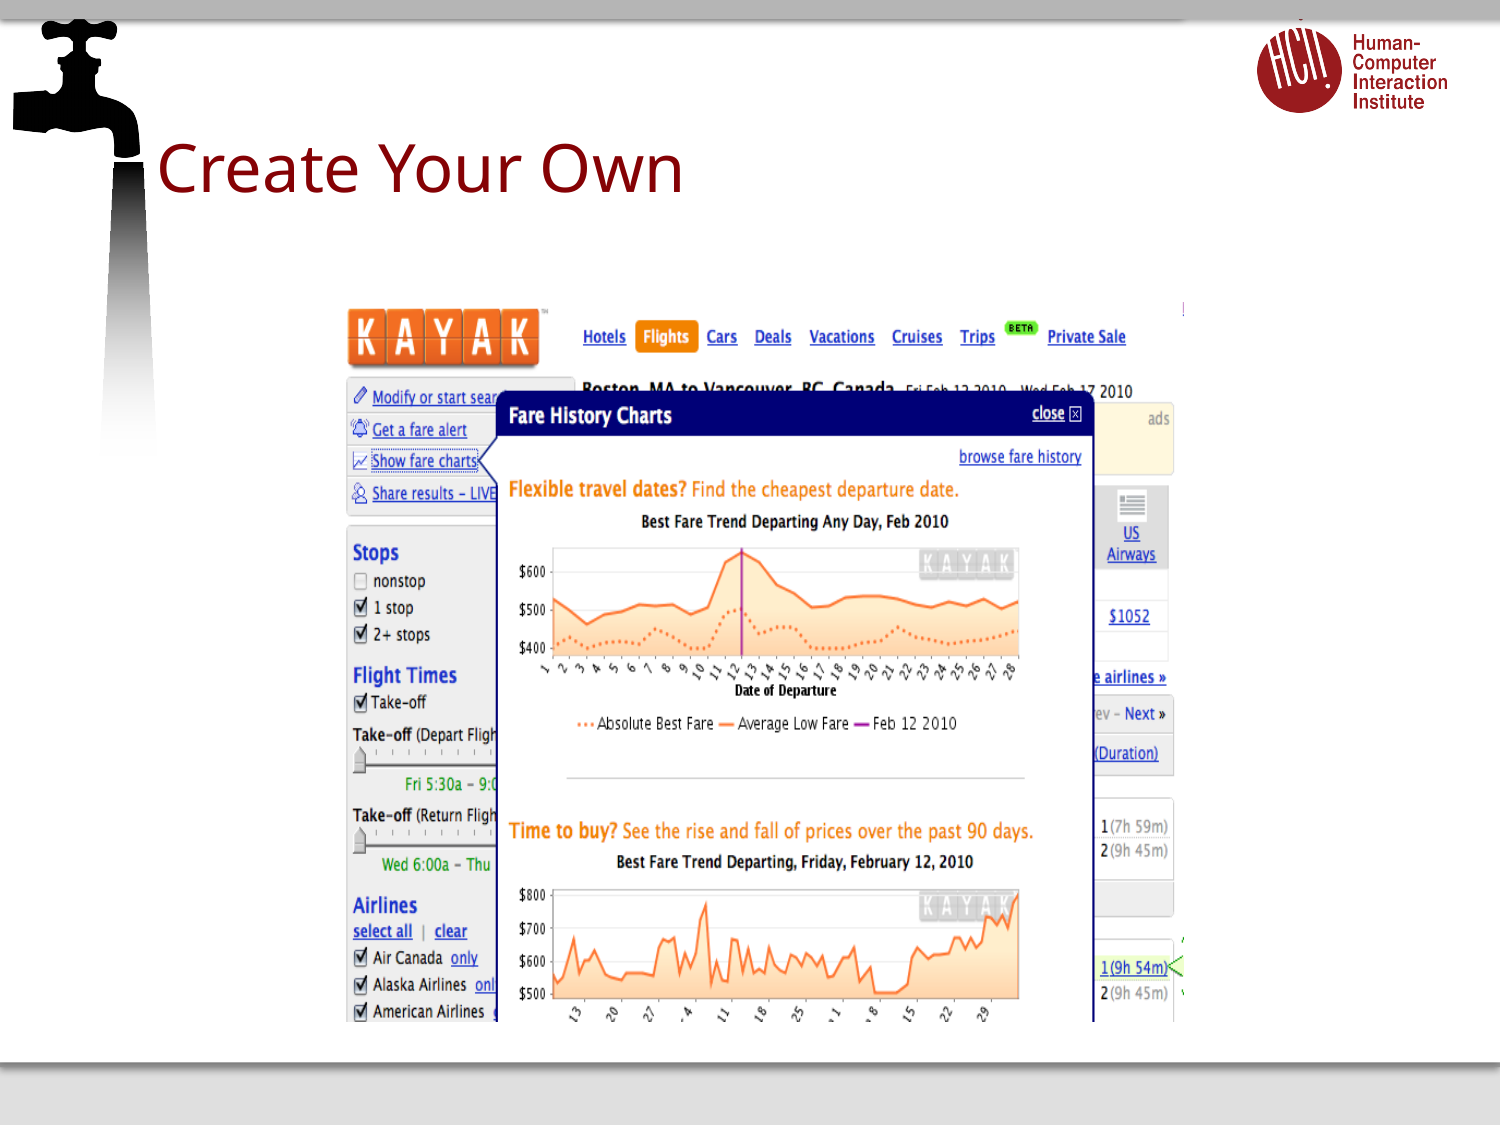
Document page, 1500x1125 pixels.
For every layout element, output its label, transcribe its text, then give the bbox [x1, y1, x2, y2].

picture [1257, 20, 1447, 113]
title Create Your Own [156, 50, 1187, 214]
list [184, 302, 1342, 1022]
picture [13, 20, 140, 158]
